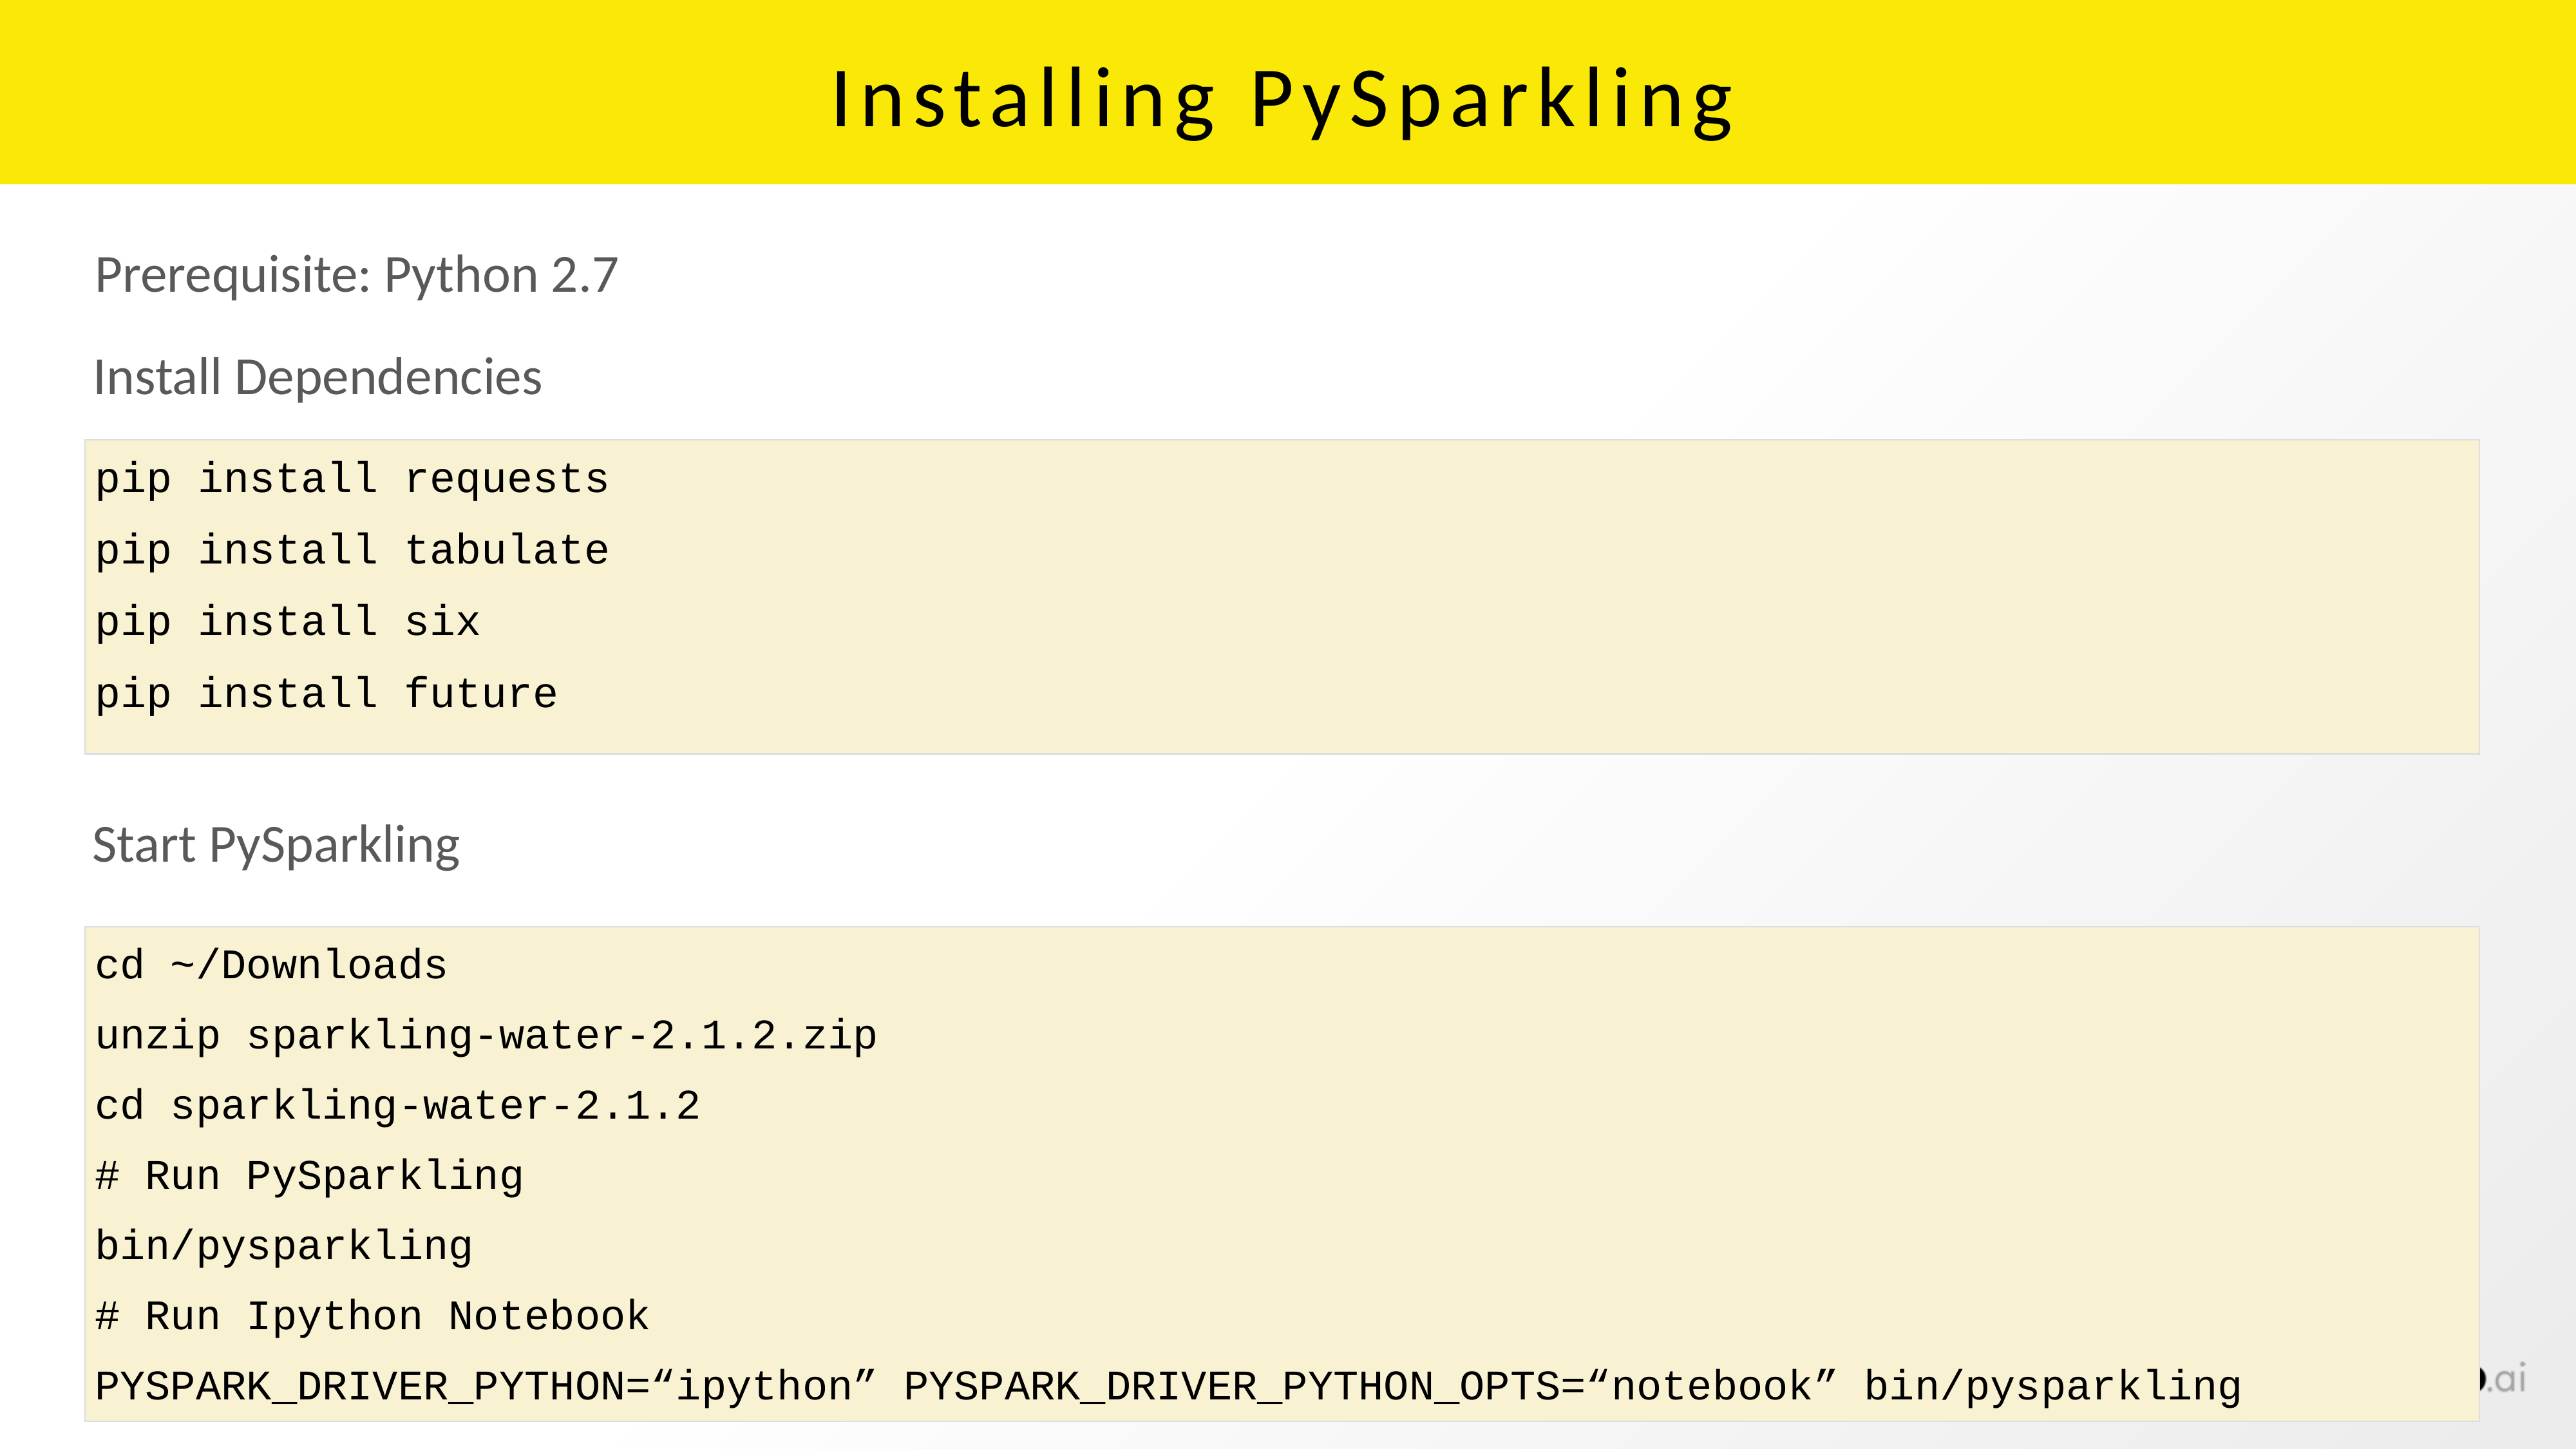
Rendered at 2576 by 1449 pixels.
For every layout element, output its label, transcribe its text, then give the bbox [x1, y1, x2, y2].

text_box Install Dependencies [88, 335, 549, 410]
text_box cd ~/Downloads unzip sparkling-water-2.1.2.zip cd sparkling-water-2.1.2 # Run PySparkling bin/pysparkling # Run Ipython Notebook PYSPARK_DRIVER_PYTHON=“ipython” PYSPARK_DRIVER_PYTHON_OPTS=“notebook” bin/pysparkling [85, 927, 2480, 1422]
title Installing PySparkling [57, 0, 2508, 186]
text_box Start PySparkling [87, 802, 467, 878]
text_box pip install requests pip install tabulate pip install six pip install future [85, 439, 2480, 754]
list Prerequisite: Python 2.7 [84, 228, 2480, 327]
picture [2480, 1361, 2526, 1405]
